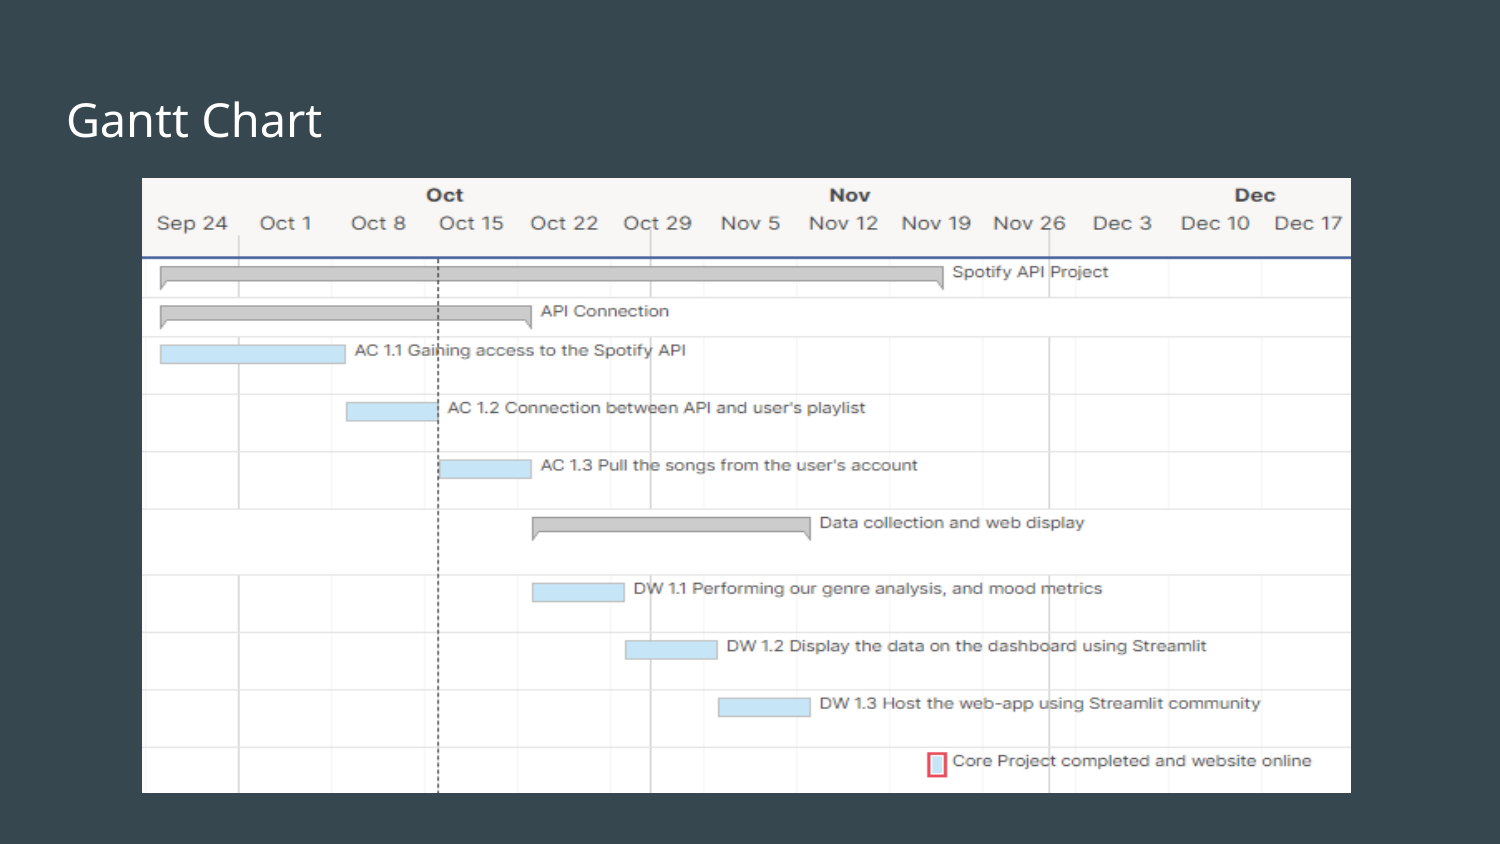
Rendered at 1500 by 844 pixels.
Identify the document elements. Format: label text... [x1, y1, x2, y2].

picture [141, 178, 1351, 794]
title Gantt Chart [51, 72, 1449, 167]
